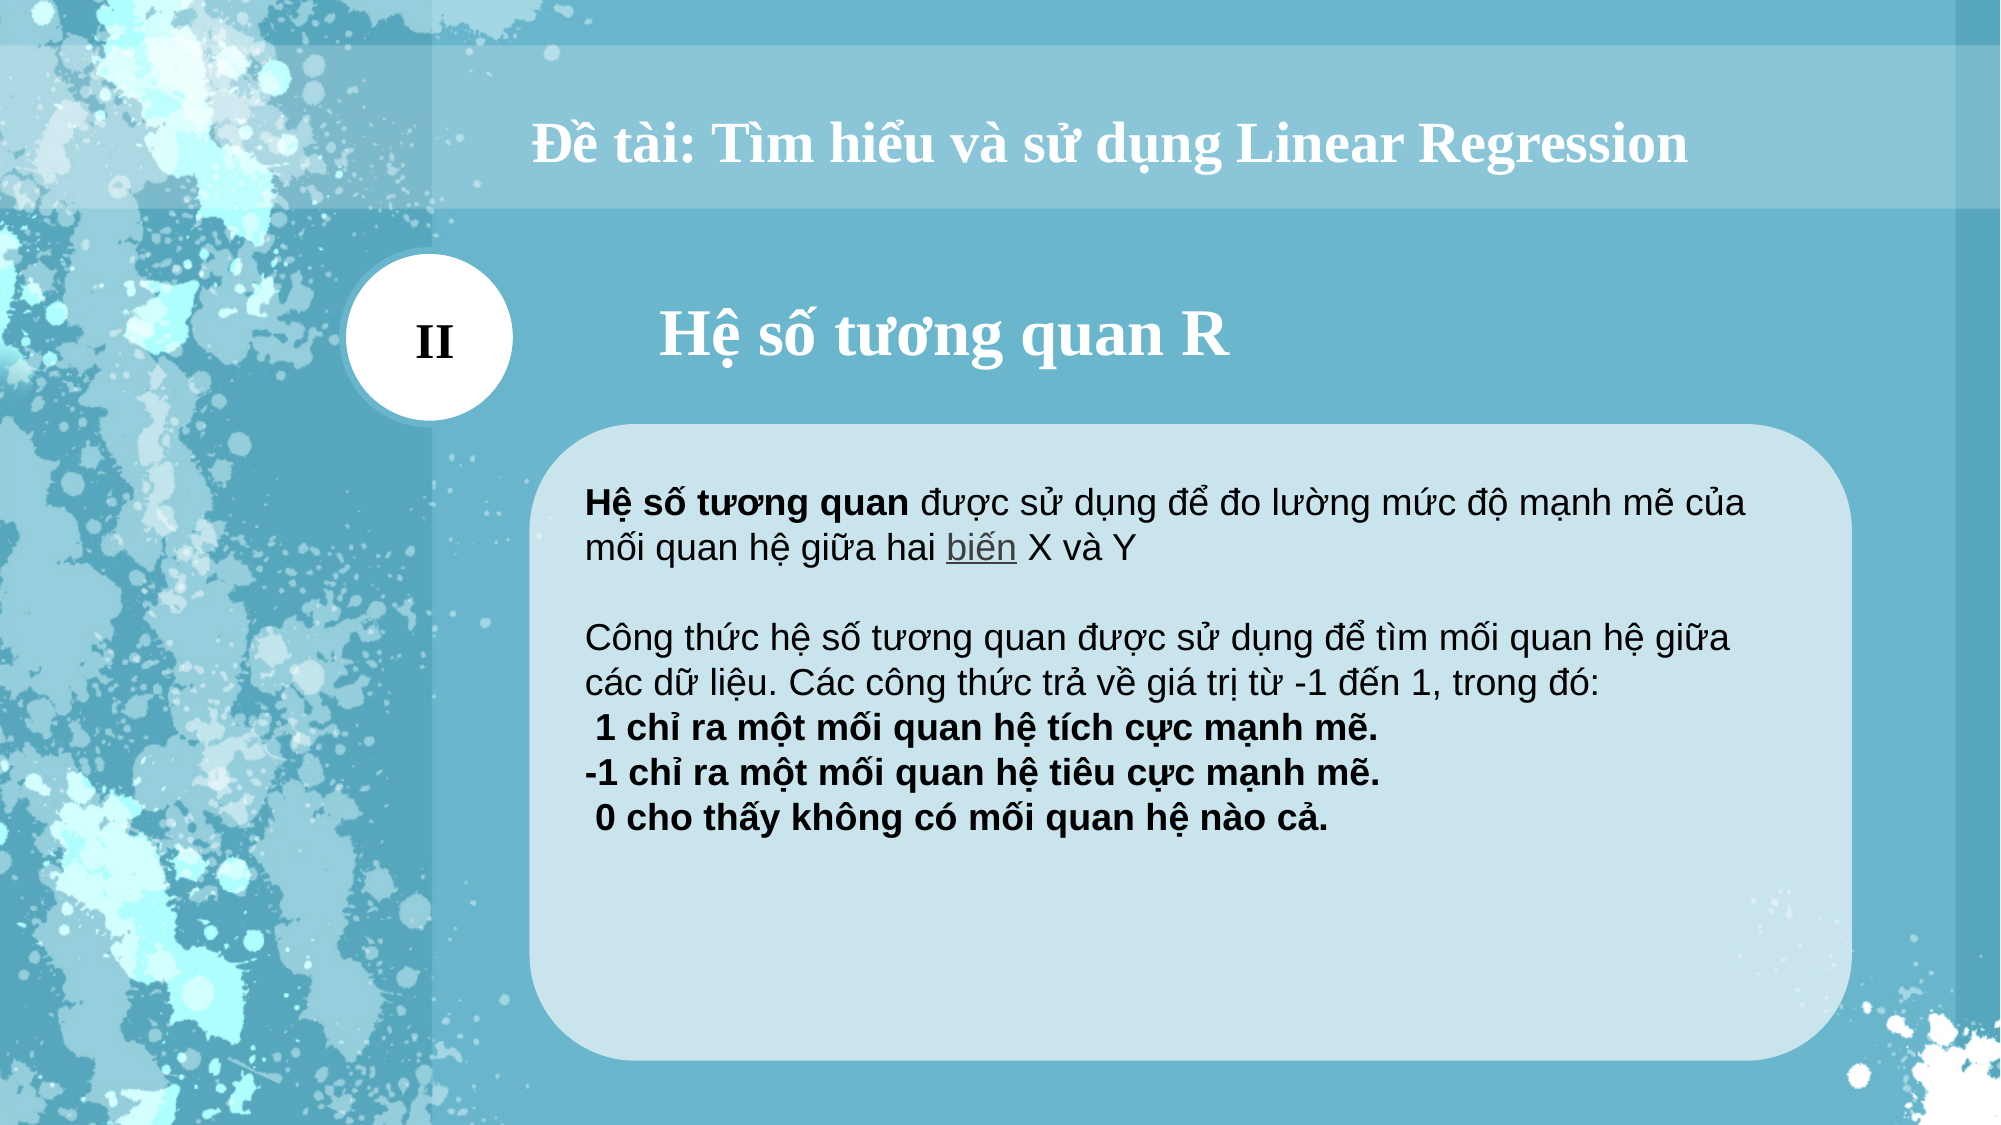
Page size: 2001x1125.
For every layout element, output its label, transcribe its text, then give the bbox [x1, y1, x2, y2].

text_box II [401, 301, 495, 377]
text_box Hệ số tương quan được sử dụng để đo lường mức độ mạnh mẽ của mối quan hệ giữa hai biến X và Y Công thức hệ số tương quan được sử dụng để tìm mối quan hệ giữa các dữ liệu. Các công thức trả về giá trị từ -1 đến 1, trong đó: 1 chỉ ra một mối quan hệ tích cực mạnh mẽ. -1 chỉ ra một mối quan hệ tiêu cực mạnh mẽ. 0 cho thấy không có mối quan hệ nào cả. [570, 470, 1798, 845]
text_box [340, 248, 519, 427]
text_box [527, 421, 1855, 1063]
picture [0, 0, 2001, 1125]
text_box Đề tài: Tìm hiểu và sử dụng Linear Regression [469, 61, 1752, 182]
text_box Hệ số tương quan R [570, 281, 1852, 377]
text_box [0, 43, 2000, 211]
